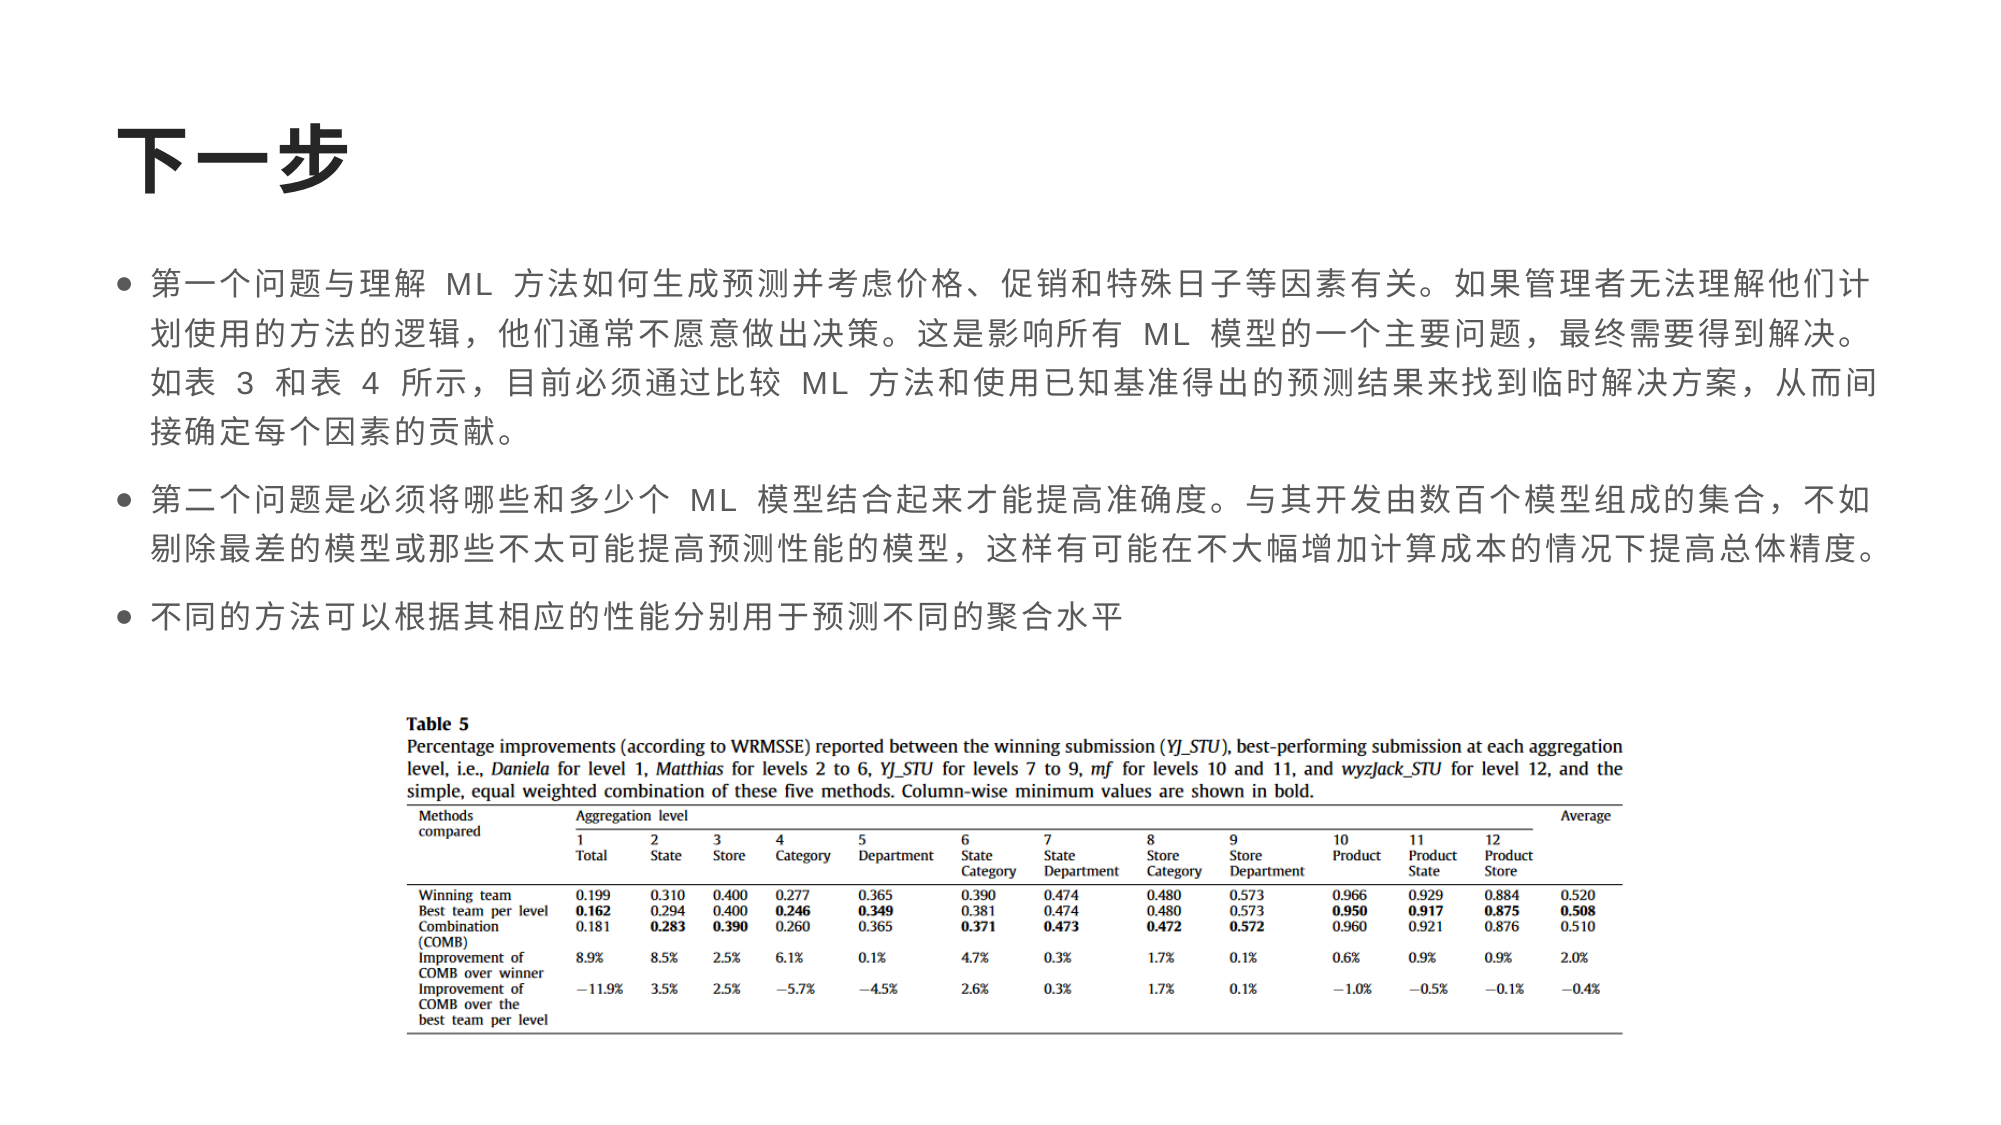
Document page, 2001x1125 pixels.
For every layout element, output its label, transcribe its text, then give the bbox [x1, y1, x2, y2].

title 下一步 [99, 99, 1900, 216]
picture [392, 700, 1629, 1053]
list 第一个问题与理解 ML 方法如何生成预测并考虑价格、促销和特殊日子等因素有关。如果管理者无法理解他们计划使用的方法的逻辑，他们通常不愿意做出决策。这是影响所有 ML 模型的一个主要问题，最终需要得到解决。如表 3 和表 4 所示，目前必须通过比较 ML 方法和使用已知基准得出的预测结果来找到临时解决方案，从而间接确定每个因素的贡献。 第二个问题是必须将哪些和多少个 ML 模型结合起来才能提高准确度。与其开发由数百个模型组成的集合，不如剔除最差的模型或那些不太可能提高预测性能的模型，这样有可能在不大幅增加计算成本的情况下提高总体精度。 不同的方法可以根据其相应的性能分别用于预测不同的聚合水平 [99, 244, 1900, 685]
